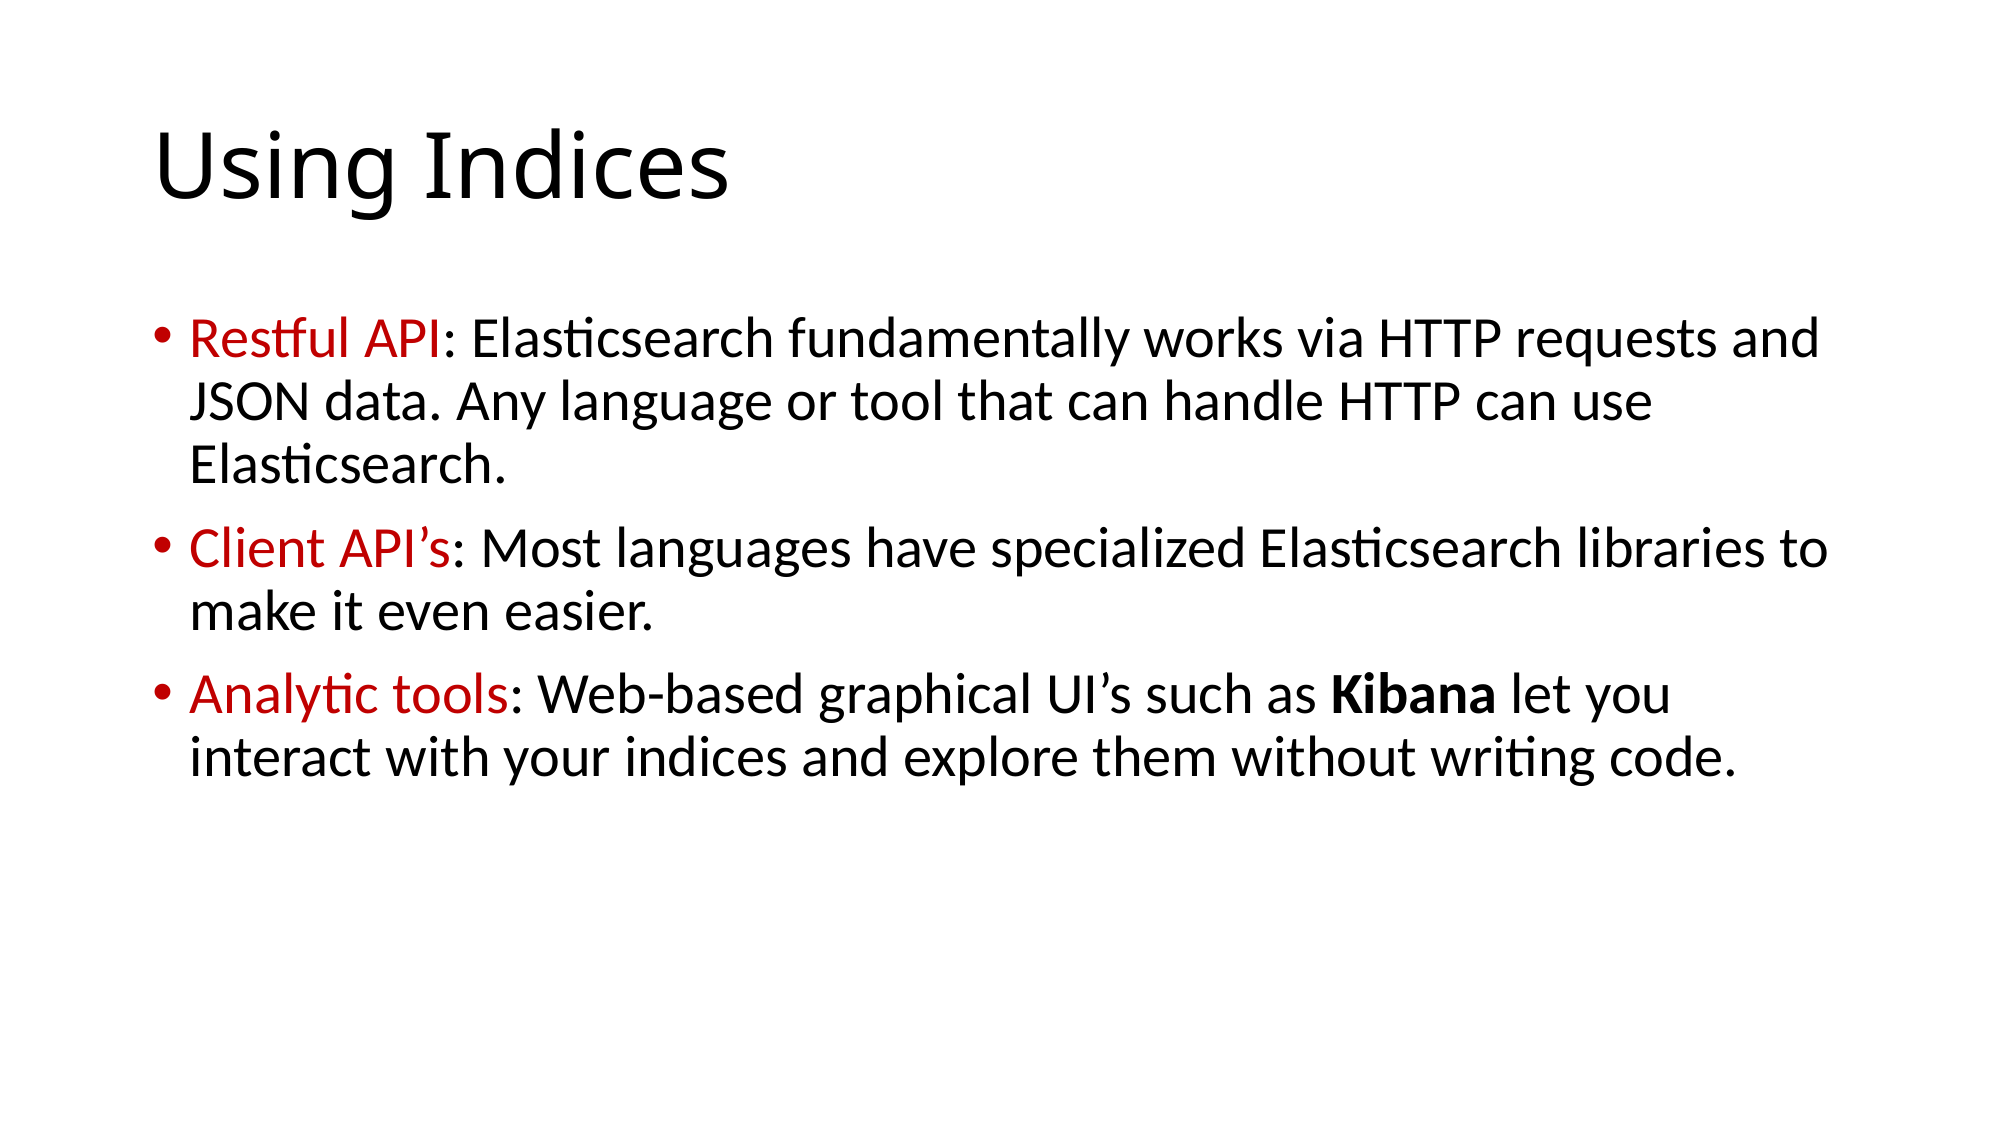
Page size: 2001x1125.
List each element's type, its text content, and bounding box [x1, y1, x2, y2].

list Restful API: Elasticsearch fundamentally works via HTTP requests and JSON data. Any language or tool that can handle HTTP can use Elasticsearch. Client API’s: Most languages have specialized Elasticsearch libraries to make it even easier. Analytic tools: Web-based graphical UI’s such as Kibana let you interact with your indices and explore them without writing code. [137, 299, 1863, 1014]
title Using Indices [137, 59, 1863, 278]
